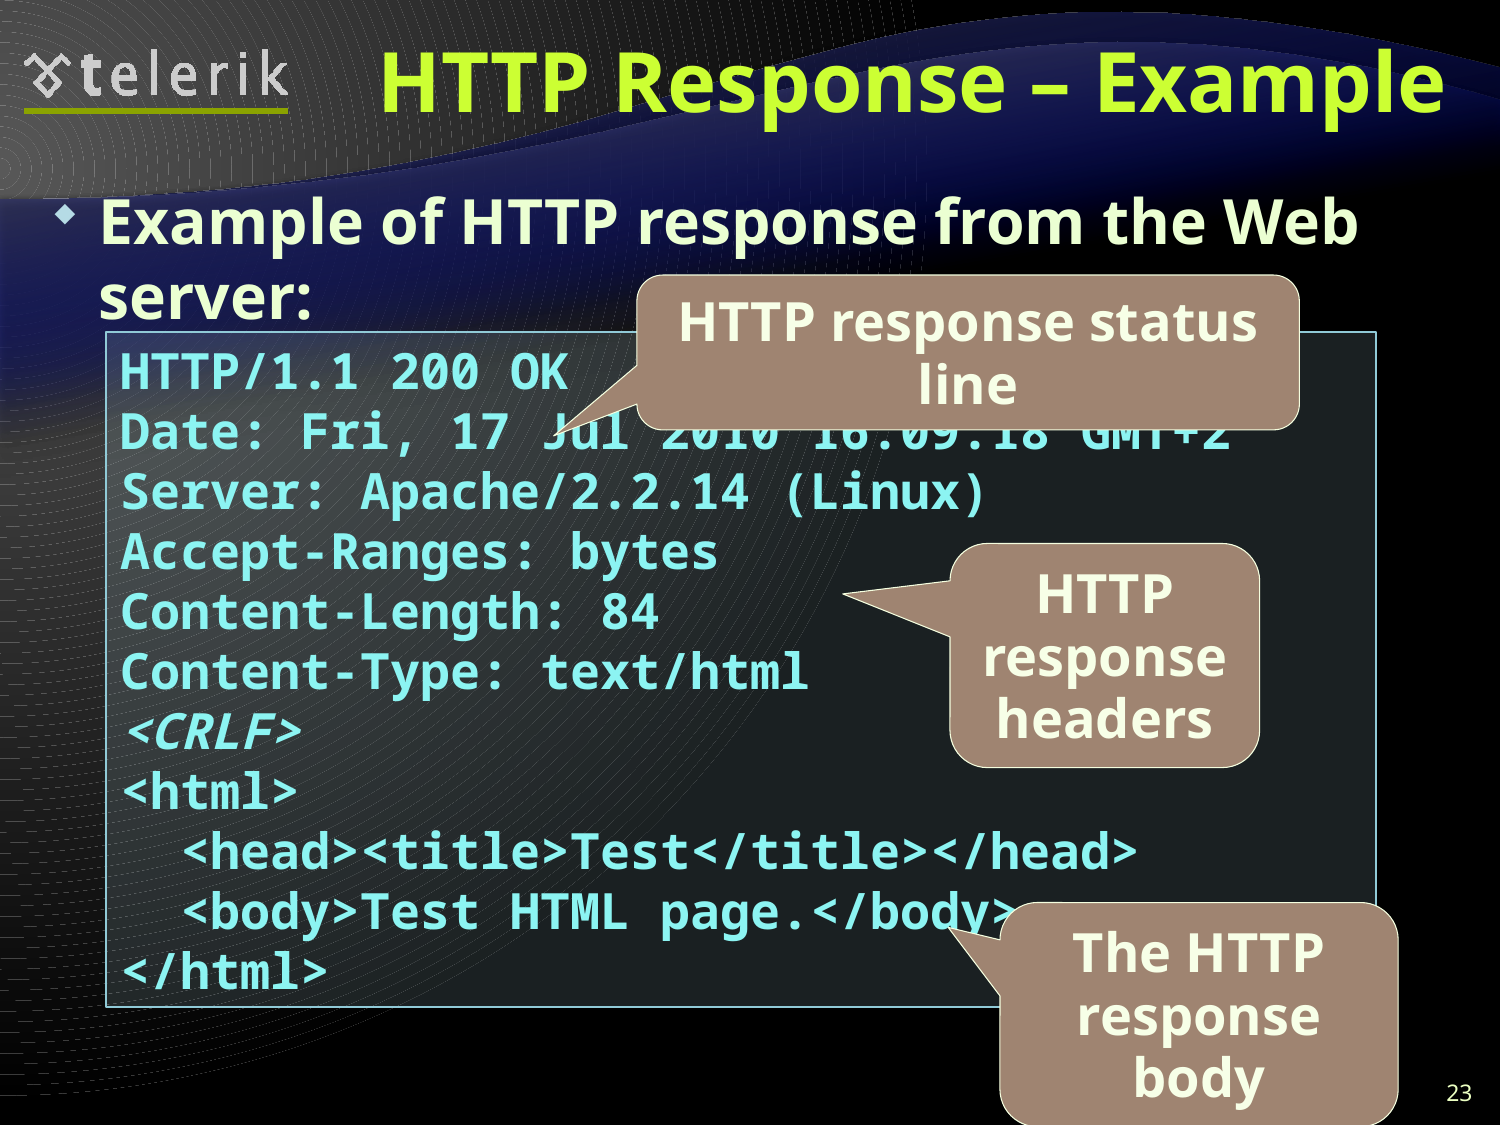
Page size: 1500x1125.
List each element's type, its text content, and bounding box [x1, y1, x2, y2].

text_box Example of HTTP response from the Web server: [37, 174, 1463, 275]
text_box HTTP response headers [842, 543, 1260, 768]
slide_number 23 [1412, 1074, 1488, 1113]
picture [24, 49, 288, 114]
text_box HTTP/1.1 200 OK Date: Fri, 17 Jul 2010 16:09:18 GMT+2 Server: Apache/2.2.14 (Linux) Accept-Ranges: bytes Content-Length: 84 Content-Type: text/html <CRLF> <html> <head><title>Test</title></head> <body>Test HTML page.</body> </html> [105, 332, 1376, 1008]
text_box The HTTP response body [948, 902, 1399, 1125]
title HTTP Response – Example [300, 12, 1463, 163]
text_box HTTP response status line [553, 275, 1300, 436]
